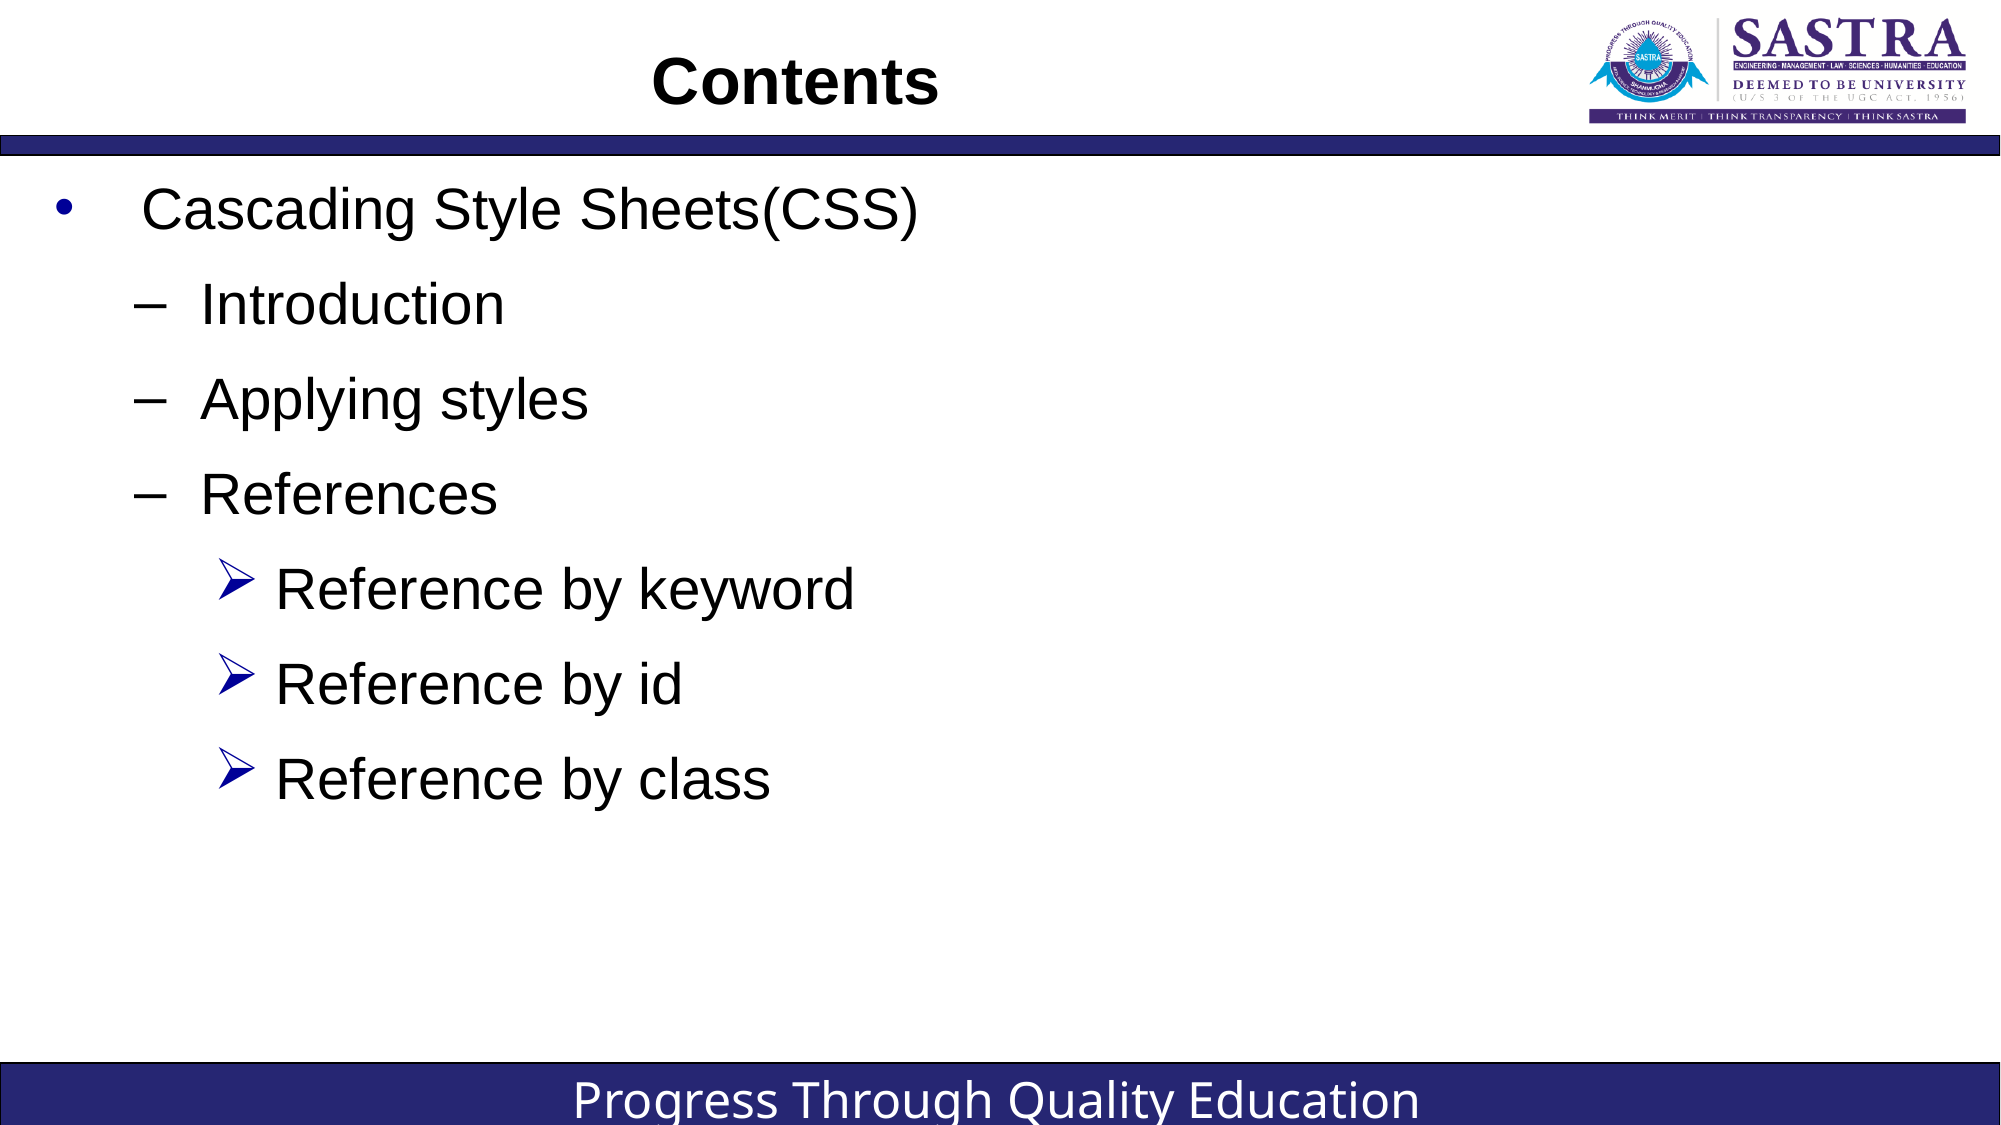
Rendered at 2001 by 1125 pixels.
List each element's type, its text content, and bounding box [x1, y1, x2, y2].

picture [1566, 10, 1989, 130]
title Contents [37, 29, 1556, 119]
list Cascading Style Sheets(CSS) Introduction Applying styles References Reference by keyword Reference by id Reference by class [33, 162, 1967, 1032]
